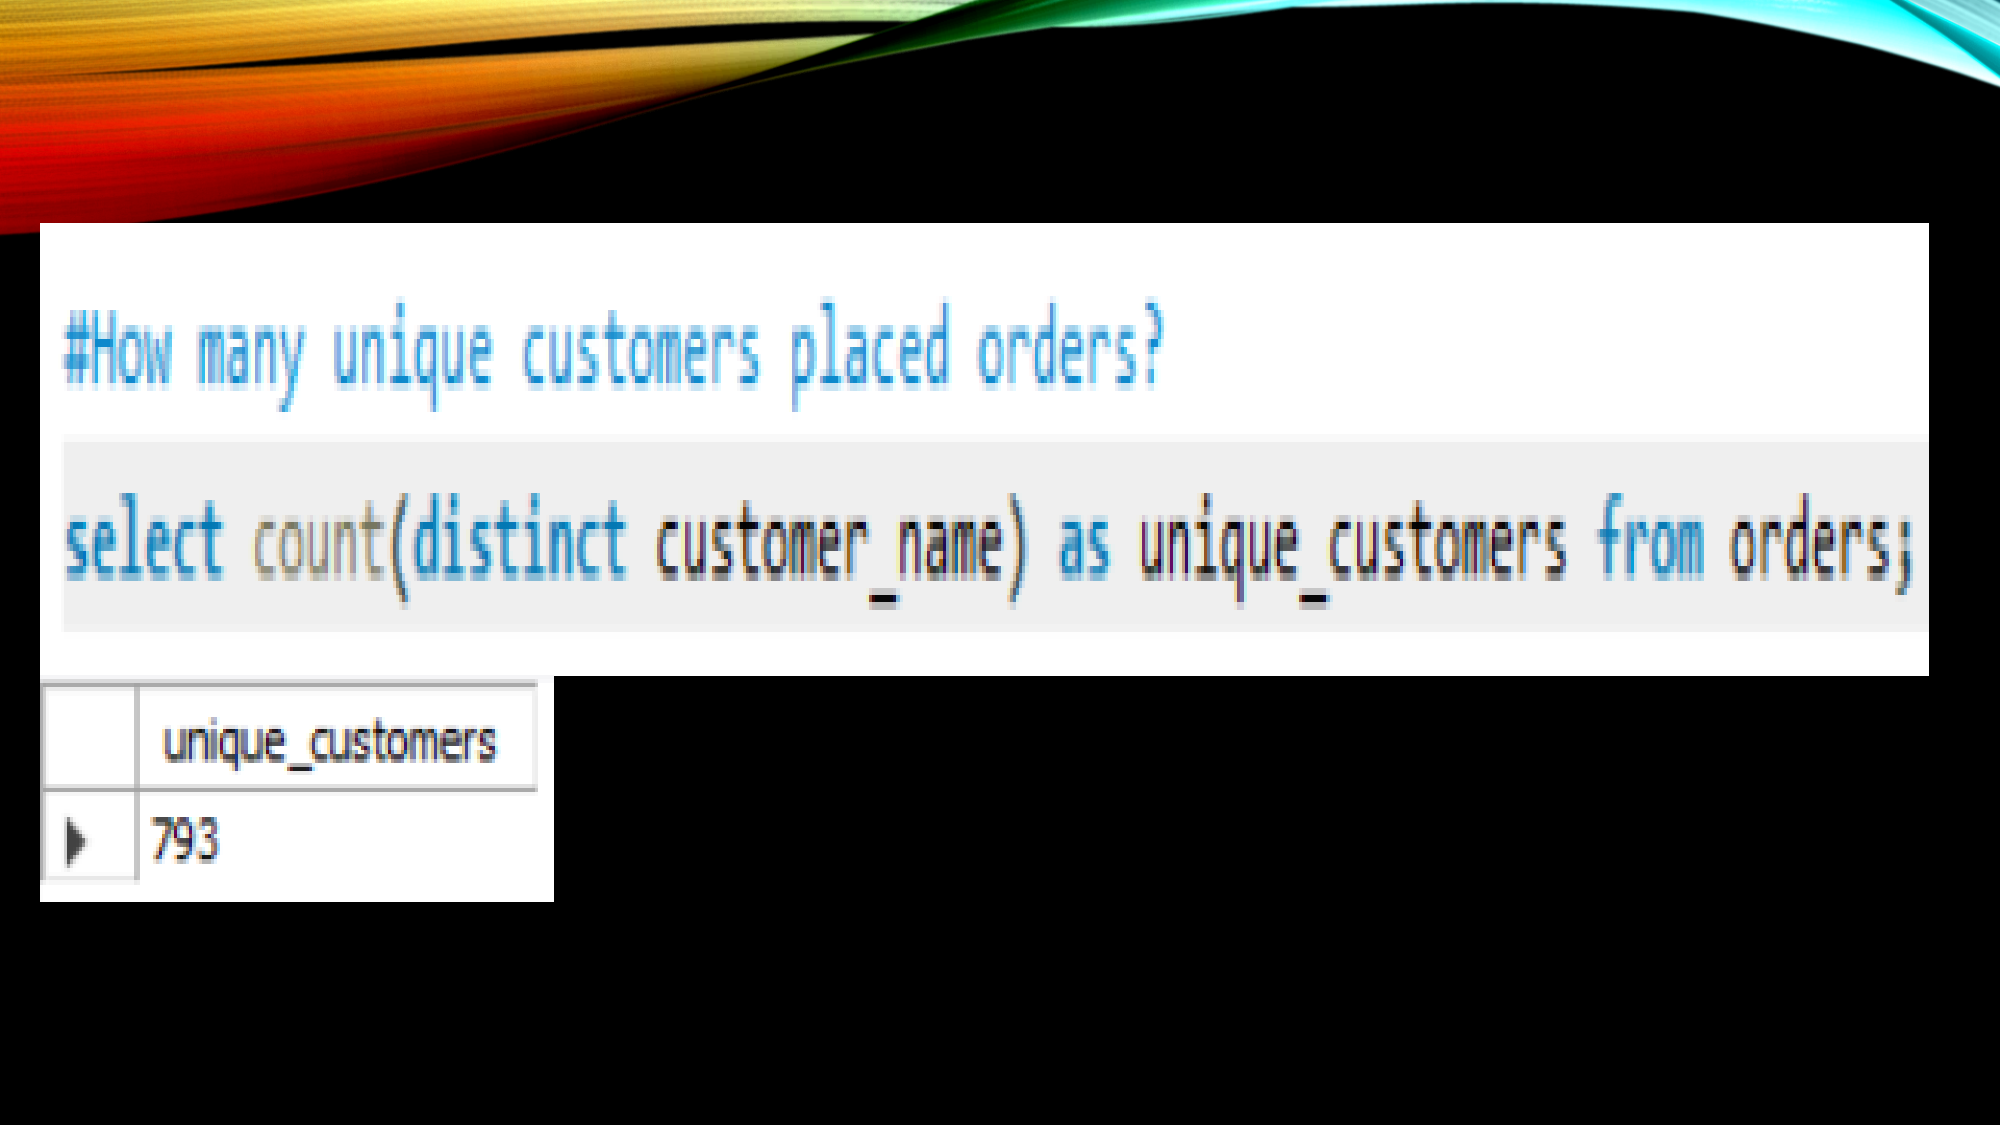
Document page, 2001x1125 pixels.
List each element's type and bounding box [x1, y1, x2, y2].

picture [0, 0, 2000, 902]
